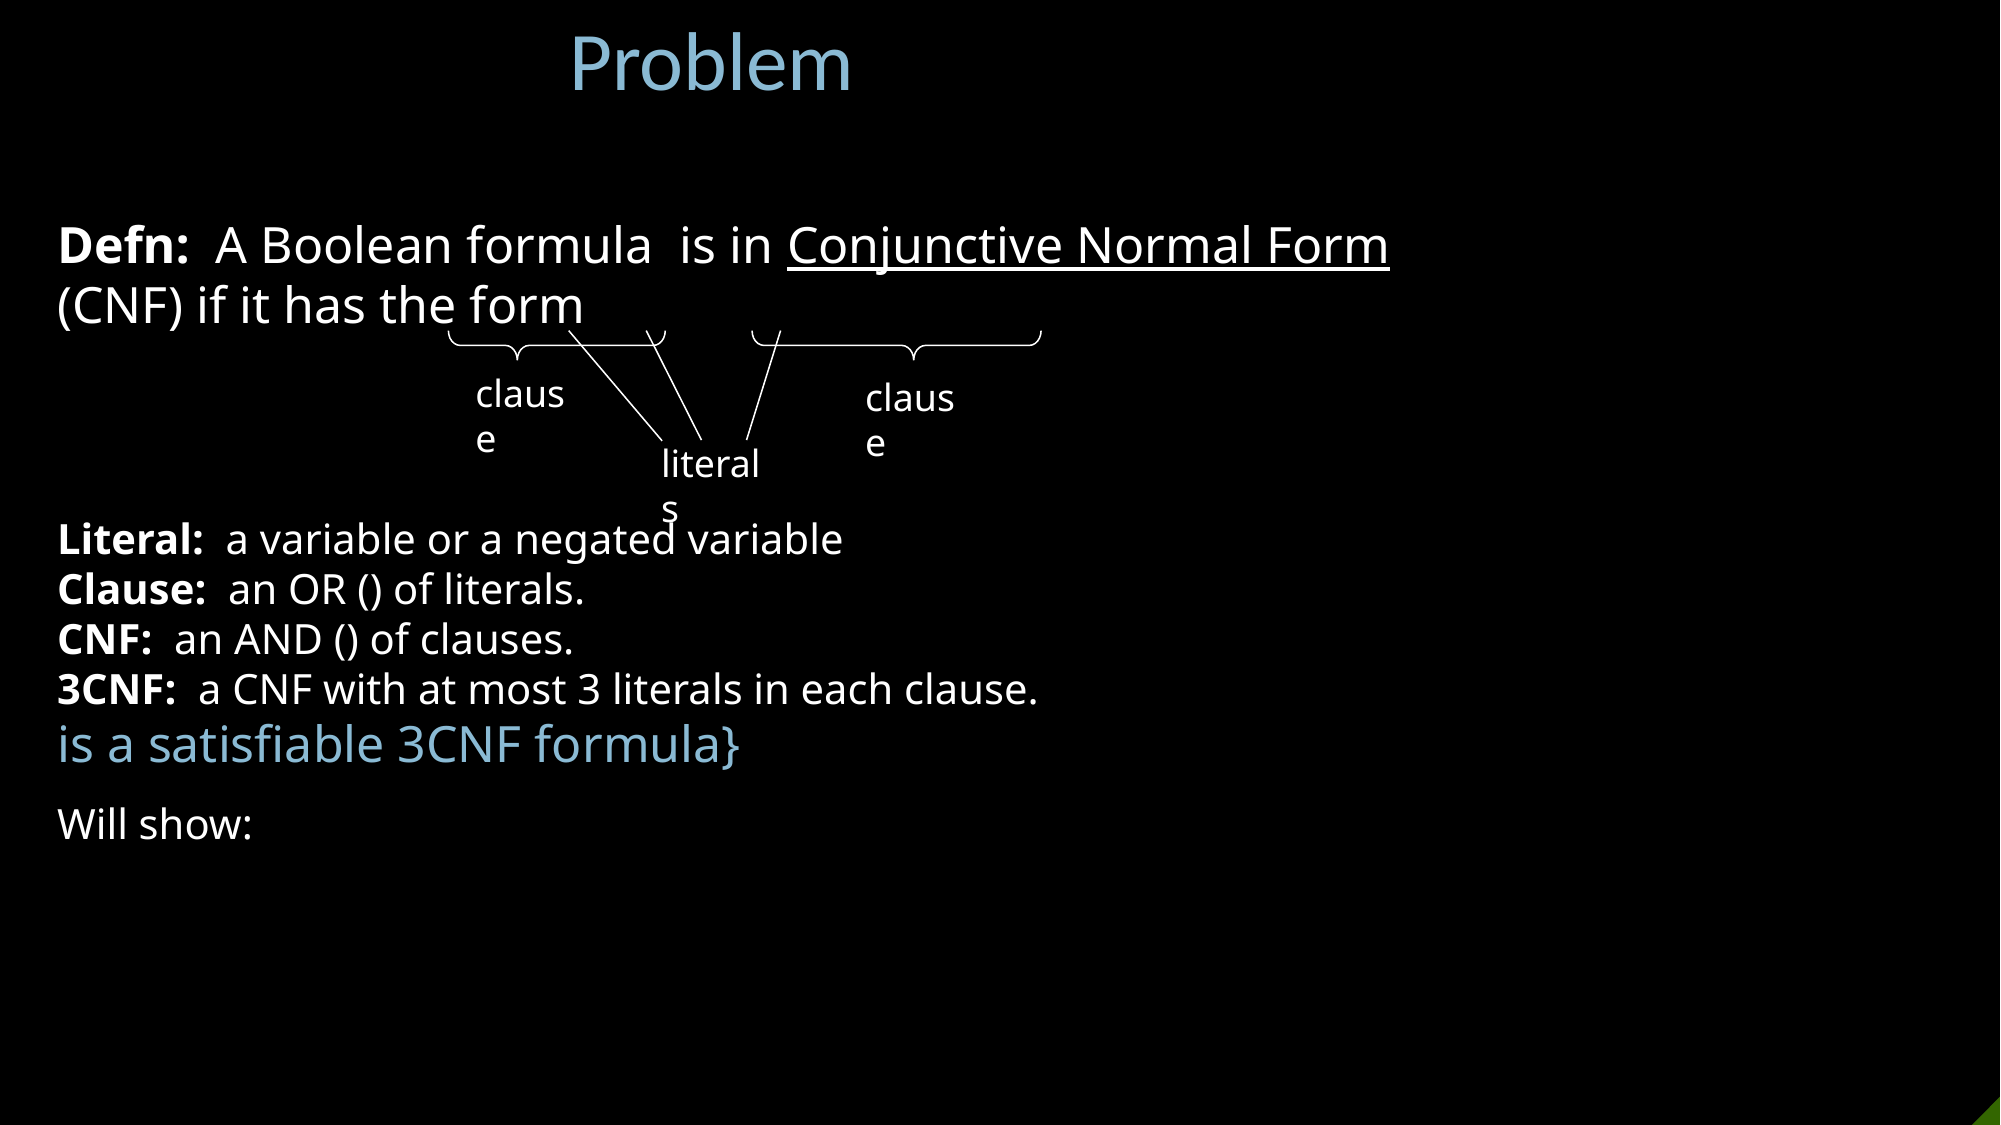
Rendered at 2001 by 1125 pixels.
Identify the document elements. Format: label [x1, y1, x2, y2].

text_box [1971, 1096, 2000, 1125]
text_box [448, 330, 1042, 427]
text_box [568, 427, 781, 494]
